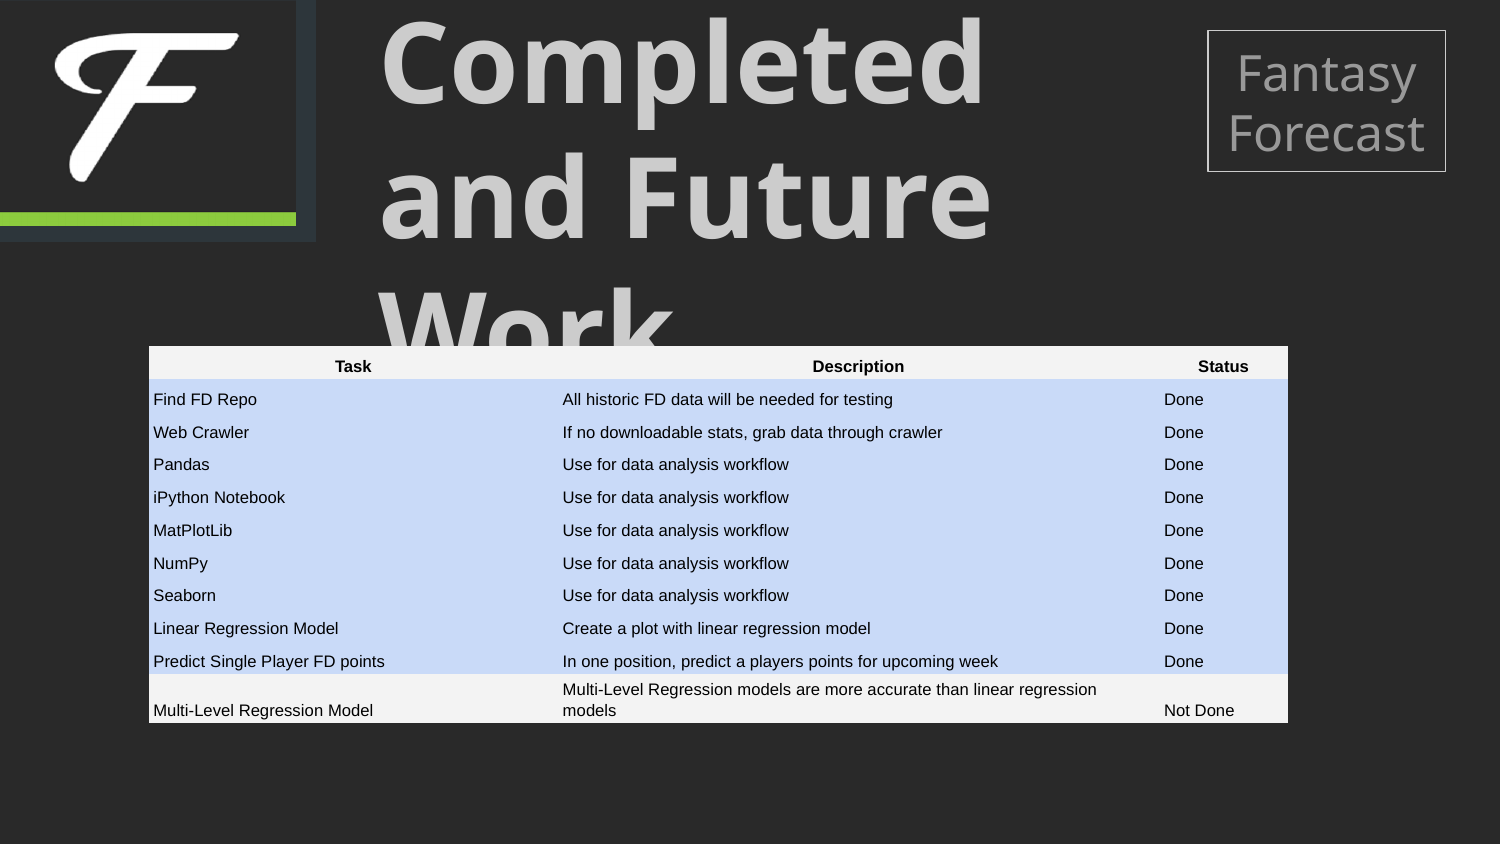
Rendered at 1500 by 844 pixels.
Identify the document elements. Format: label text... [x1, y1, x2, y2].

table_cell Create a plot with linear regression model [558, 609, 1159, 641]
table_cell All historic FD data will be needed for testing [558, 379, 1159, 412]
table_cell Not Done [1159, 674, 1288, 723]
table_cell Done [1159, 576, 1288, 609]
table_cell Use for data analysis workflow [558, 543, 1159, 576]
table_header Status [1159, 346, 1288, 379]
table_cell Find FD Repo [149, 379, 558, 412]
table_cell Predict Single Player FD points [149, 641, 558, 674]
table_header Description [558, 346, 1159, 379]
table_cell Use for data analysis workflow [558, 576, 1159, 609]
table_cell MatPlotLib [149, 510, 558, 543]
table_cell Done [1159, 543, 1288, 576]
table_cell Multi-Level Regression models are more accurate than linear regression models [558, 674, 1159, 723]
table_cell If no downloadable stats, grab data through crawler [558, 412, 1159, 445]
table_cell Done [1159, 609, 1288, 641]
table_cell Pandas [149, 445, 558, 477]
table_cell Done [1159, 412, 1288, 445]
title Completed and Future Work [363, 0, 1208, 270]
table_cell Done [1159, 510, 1288, 543]
table_cell Linear Regression Model [149, 609, 558, 641]
picture [0, 0, 1500, 844]
table_cell Multi-Level Regression Model [149, 674, 558, 723]
table_cell Done [1159, 445, 1288, 477]
table_cell Web Crawler [149, 412, 558, 445]
text_box Fantasy Forecast [1207, 30, 1446, 172]
table_cell iPython Notebook [149, 477, 558, 510]
table_cell In one position, predict a players points for upcoming week [558, 641, 1159, 674]
table_cell Done [1159, 641, 1288, 674]
table_cell Done [1159, 379, 1288, 412]
table_cell Seaborn [149, 576, 558, 609]
table_cell Use for data analysis workflow [558, 477, 1159, 510]
table_cell Done [1159, 477, 1288, 510]
table_cell Use for data analysis workflow [558, 445, 1159, 477]
table_cell Use for data analysis workflow [558, 510, 1159, 543]
table_header Task [149, 346, 558, 379]
table_cell NumPy [149, 543, 558, 576]
